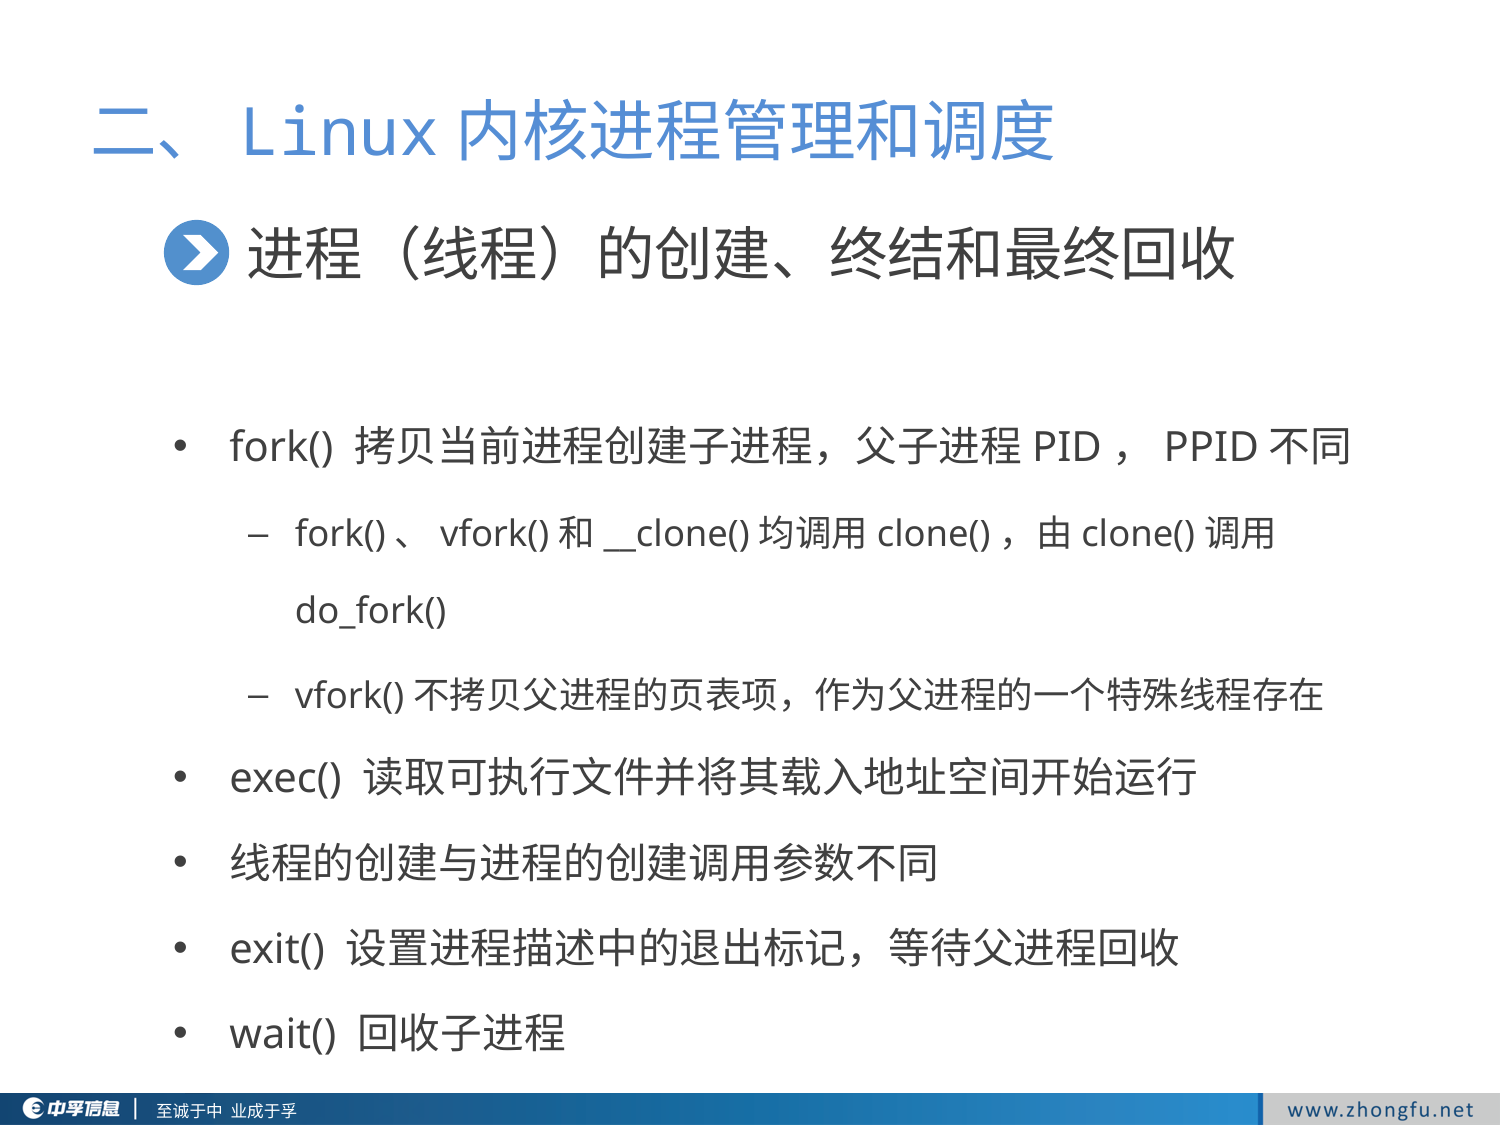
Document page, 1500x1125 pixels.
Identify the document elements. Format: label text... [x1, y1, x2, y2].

text_box 二、Linux内核进程管理和调度 [74, 75, 1425, 182]
text_box 进程（线程）的创建、终结和最终回收 [232, 209, 1252, 294]
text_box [163, 219, 230, 286]
text_box fork() 拷贝当前进程创建子进程，父子进程PID，PPID不同 fork()、vfork()和__clone()均调用clone()，由clone()调用do_fork() vfork()不拷贝父进程的页表项，作为父进程的一个特殊线程存在 exec() 读取可执行文件并将其载入地址空间开始运行 线程的创建与进程的创建调用参数不同 exit() 设置进程描述中的退出标记，等待父进程回收 wait() 回收子进程 [158, 385, 1422, 1024]
picture [0, 1093, 1500, 1125]
